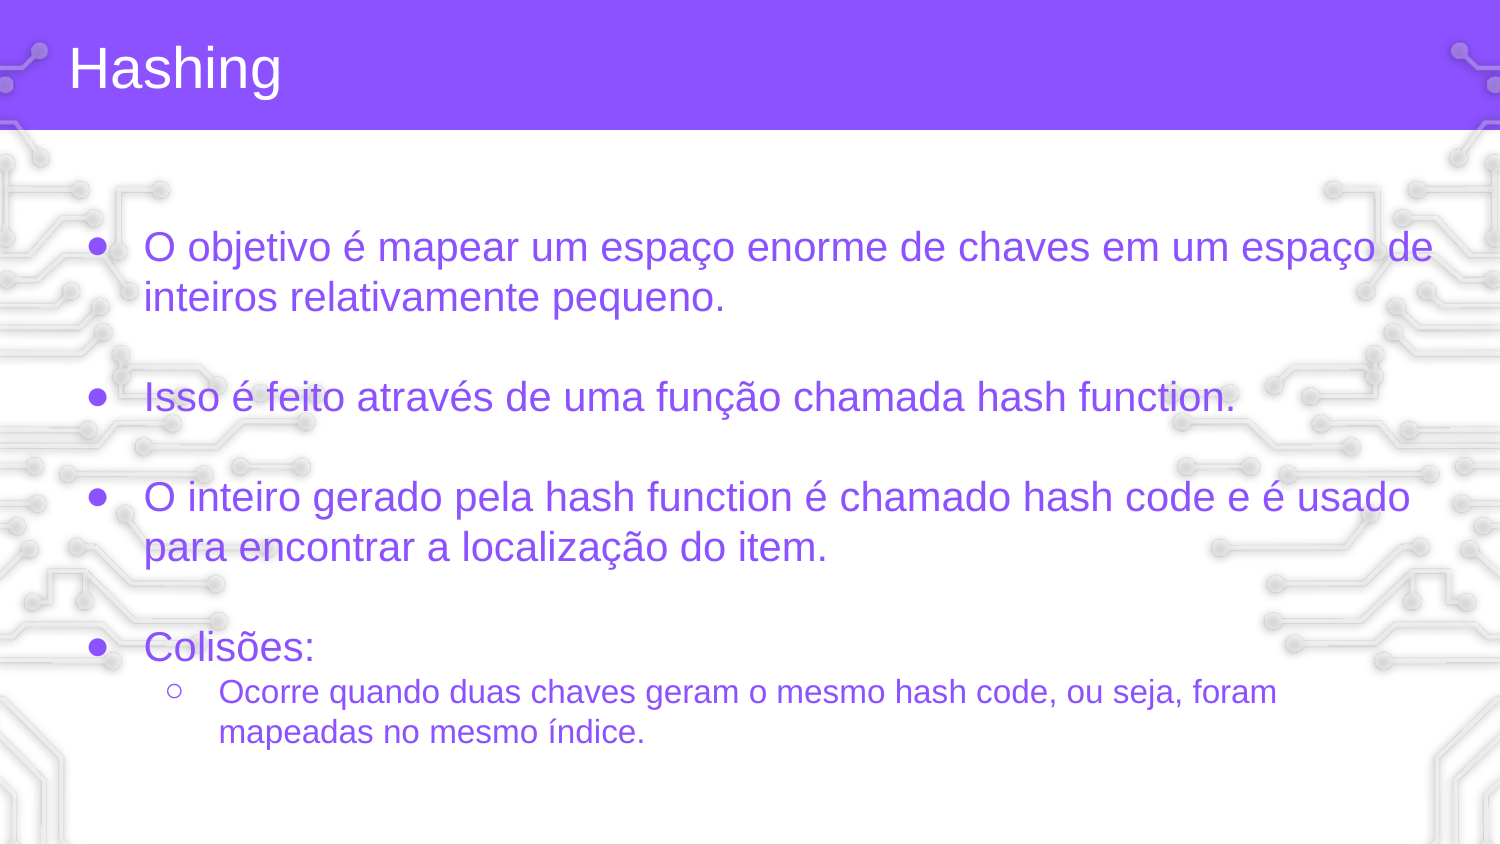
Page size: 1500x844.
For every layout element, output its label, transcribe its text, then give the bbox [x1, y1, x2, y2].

title Hashing [53, 18, 1452, 112]
title O objetivo é mapear um espaço enorme de chaves em um espaço de inteiros relativamente pequeno. Isso é feito através de uma função chamada hash function. O inteiro gerado pela hash function é chamado hash code e é usado para encontrar a localização do item. Colisões: Ocorre quando duas chaves geram o mesmo hash code, ou seja, foram mapeadas no mesmo índice. [53, 166, 1452, 804]
